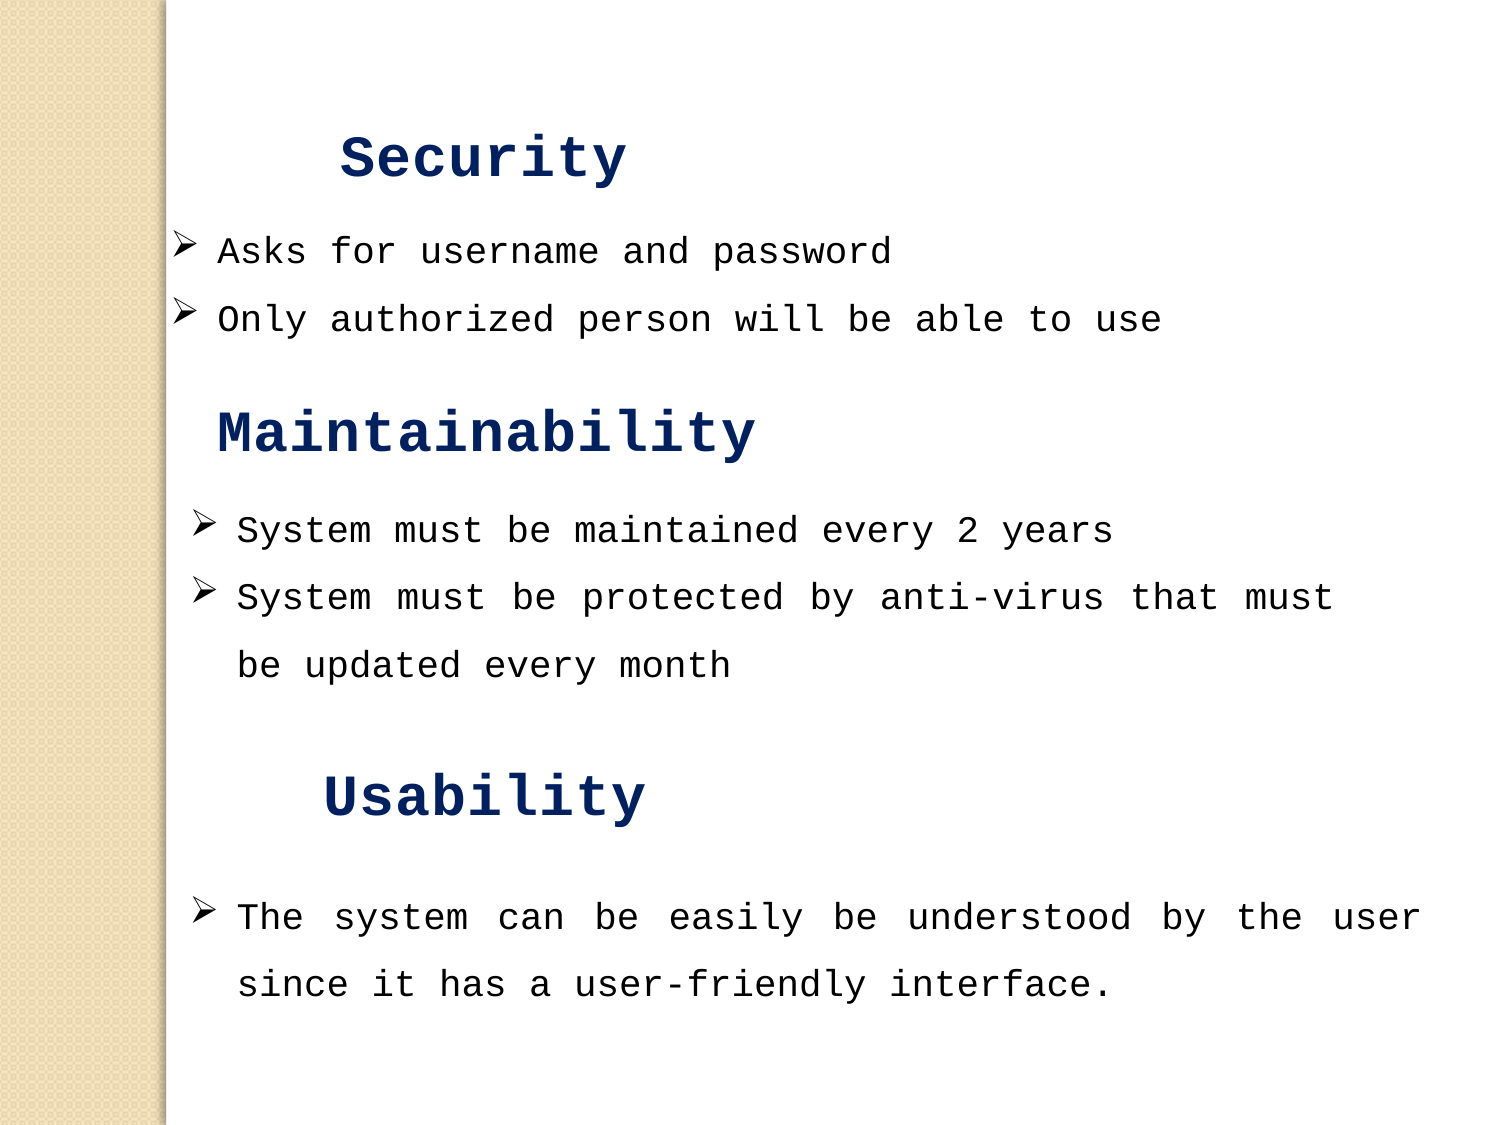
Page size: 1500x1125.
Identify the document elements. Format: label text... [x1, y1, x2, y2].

text_box Usability [172, 750, 798, 835]
text_box System must be maintained every 2 years System must be protected by anti-virus that must be updated every month [174, 474, 1350, 693]
text_box The system can be easily be understood by the user since it has a user-friendly interface. [174, 862, 1438, 1012]
text_box Asks for username and password Only authorized person will be able to use [155, 196, 1213, 346]
text_box Security [171, 110, 797, 196]
text_box Maintainability [174, 385, 800, 471]
